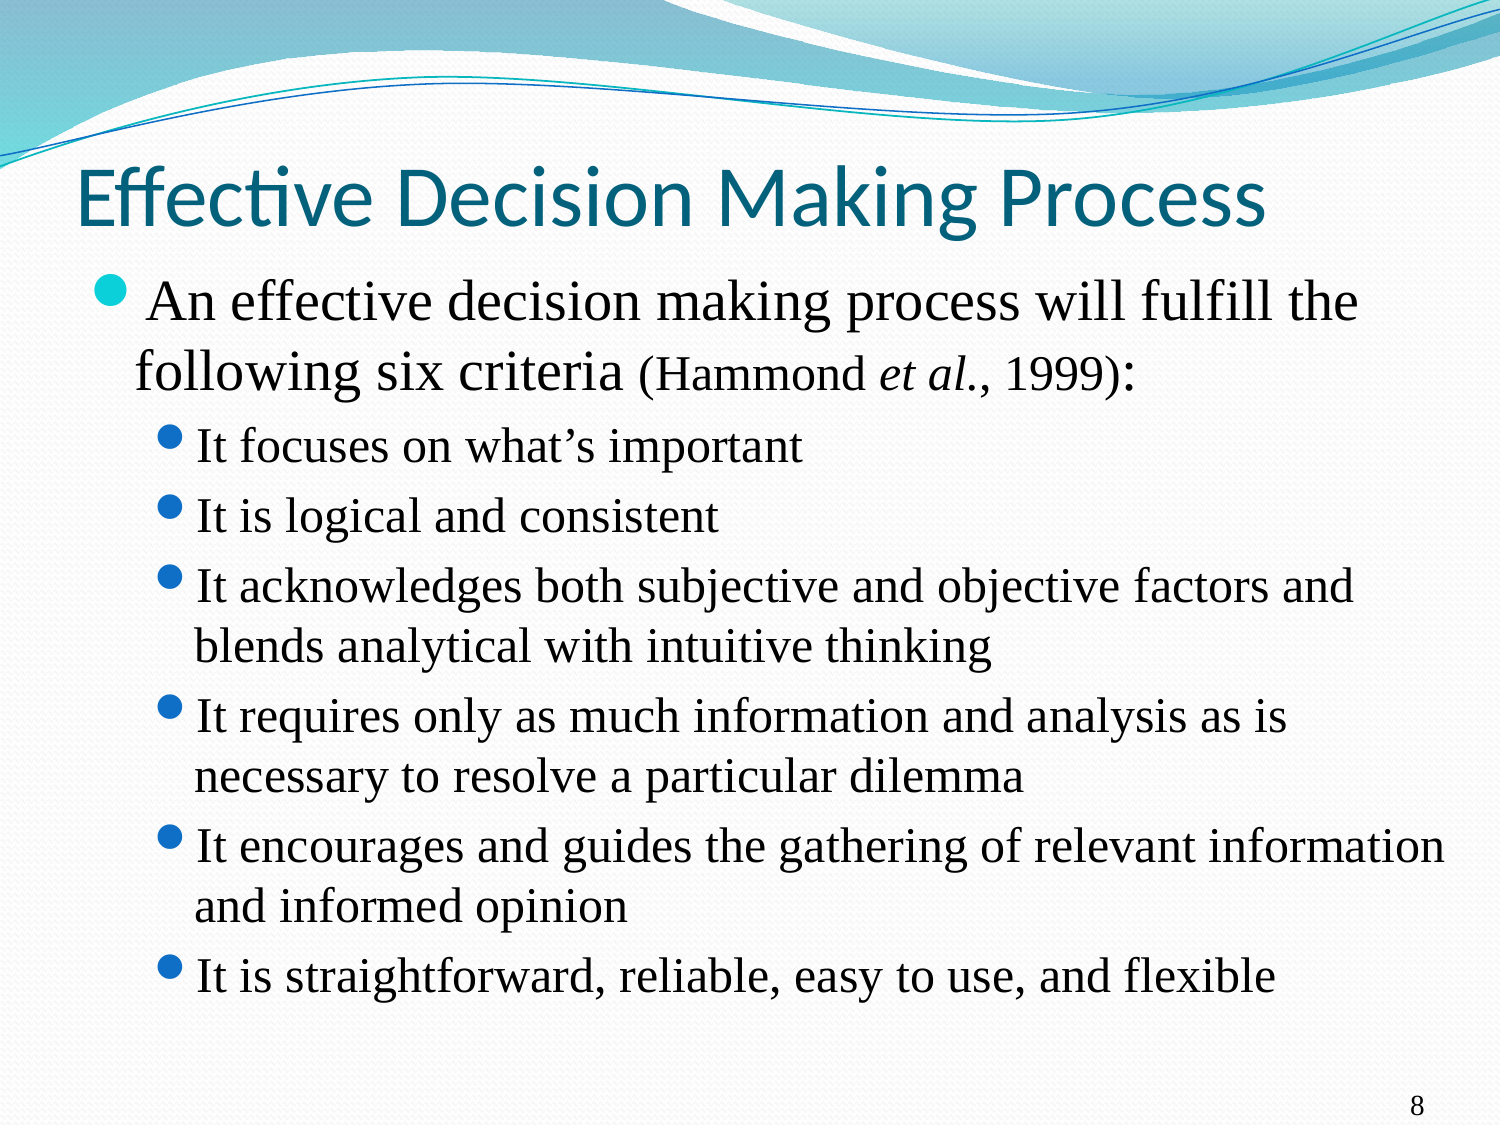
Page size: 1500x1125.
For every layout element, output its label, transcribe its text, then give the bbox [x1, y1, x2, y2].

list An effective decision making process will fulfill the following six criteria (Hammond et al., 1999): It focuses on what’s important It is logical and consistent It acknowledges both subjective and objective factors and blends analytical with intuitive thinking It requires only as much information and analysis as is necessary to resolve a particular dilemma It encourages and guides the gathering of relevant information and informed opinion It is straightforward, reliable, easy to use, and flexible [75, 255, 1500, 1118]
slide_number 8 [1299, 1061, 1425, 1122]
title Effective Decision Making Process [75, 56, 1425, 244]
